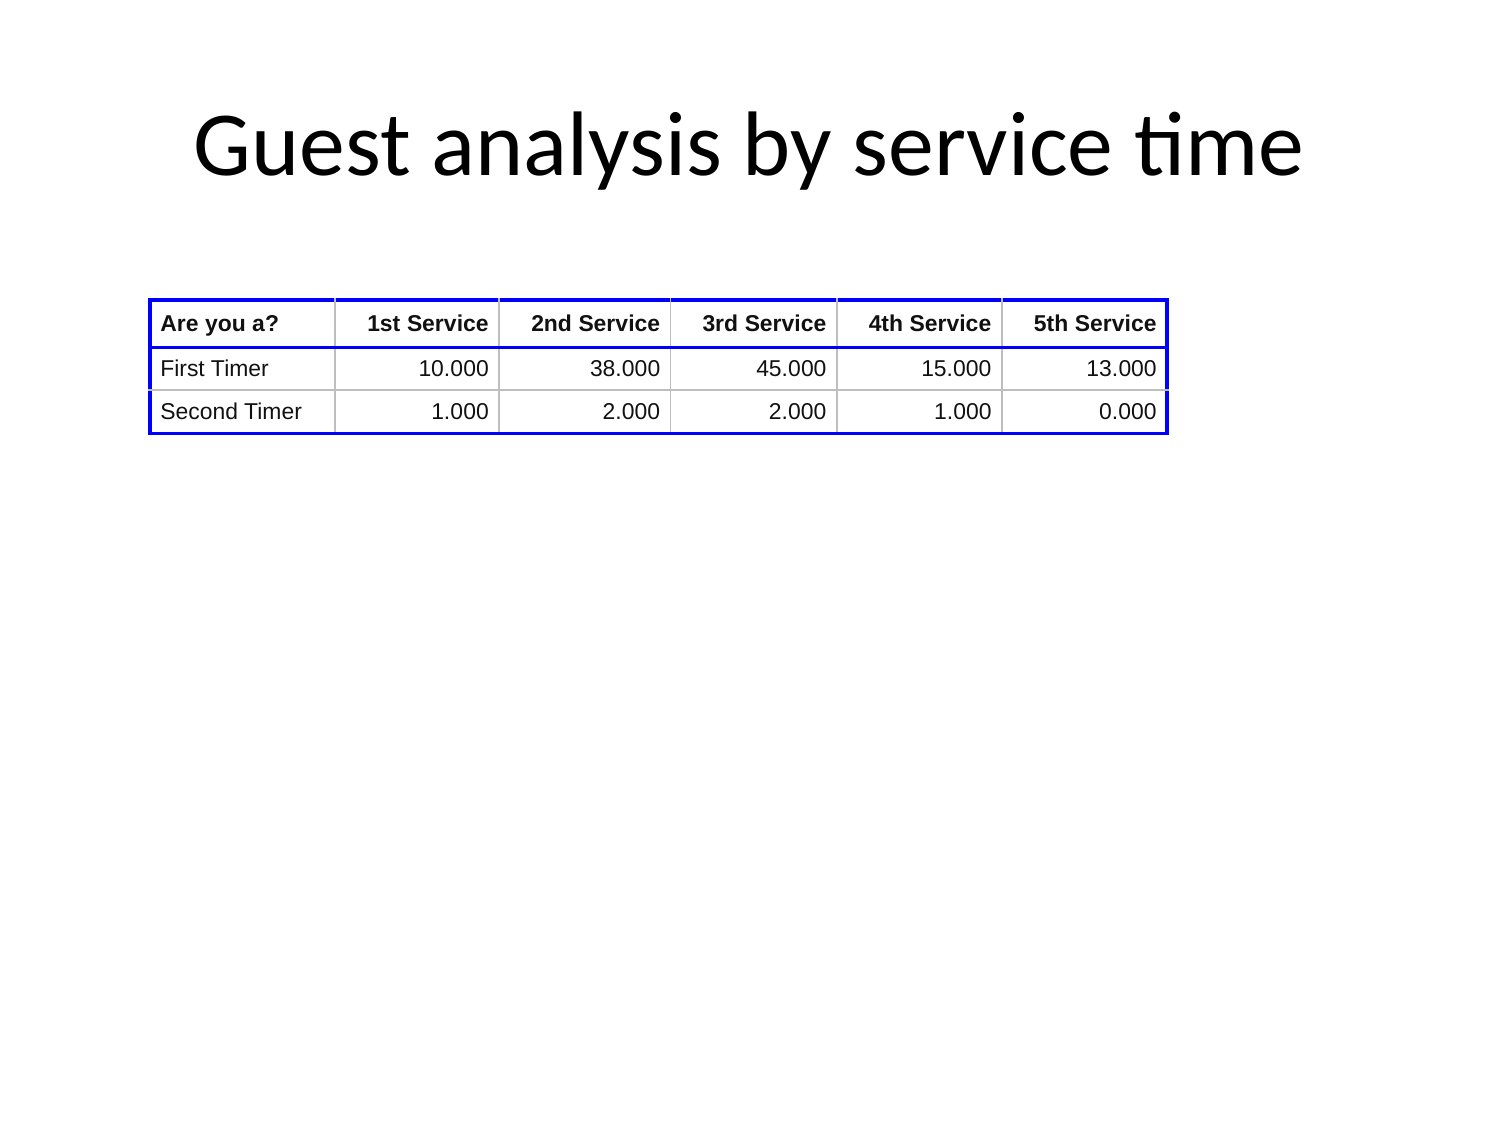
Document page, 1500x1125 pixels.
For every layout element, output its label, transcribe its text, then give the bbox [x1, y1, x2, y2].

table_cell First Timer [152, 349, 334, 389]
title Guest analysis by service time [75, 45, 1425, 233]
table_header 4th Service [838, 302, 1001, 346]
table_cell 1.000 [838, 391, 1001, 432]
table_header 5th Service [1003, 302, 1165, 346]
table_cell 13.000 [1003, 349, 1165, 389]
table_header 1st Service [336, 302, 498, 346]
table_header Are you a? [152, 302, 334, 346]
table_cell 0.000 [1003, 391, 1165, 432]
table_cell 2.000 [671, 391, 836, 432]
table_cell 1.000 [336, 391, 498, 432]
table_header 2nd Service [500, 302, 670, 346]
table_cell 15.000 [838, 349, 1001, 389]
table_header 3rd Service [671, 302, 836, 346]
table_cell 45.000 [671, 349, 836, 389]
table_cell 2.000 [500, 391, 670, 432]
table_cell 10.000 [336, 349, 498, 389]
table_cell 38.000 [500, 349, 670, 389]
table_cell Second Timer [152, 391, 334, 432]
